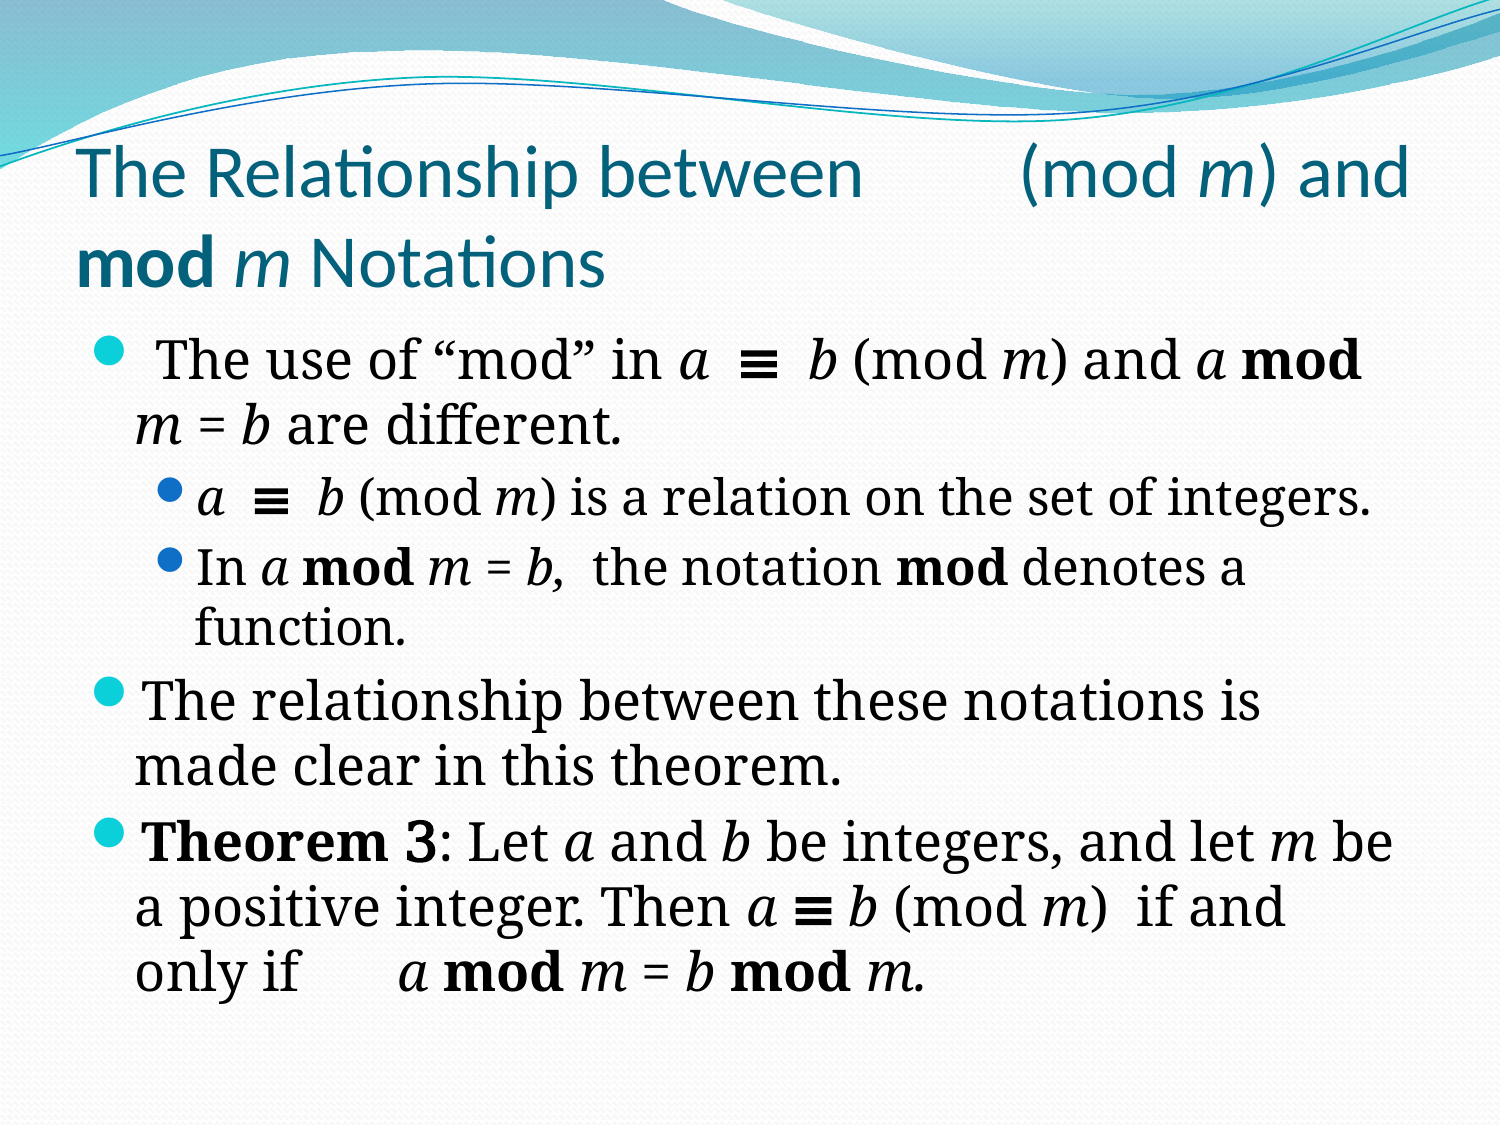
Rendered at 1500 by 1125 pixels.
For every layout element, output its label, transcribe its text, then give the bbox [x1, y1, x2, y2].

list The use of “mod” in a ≡ b (mod m) and a mod m = b are different. a ≡ b (mod m) is a relation on the set of integers. In a mod m = b, the notation mod denotes a function. The relationship between these notations is made clear in this theorem. Theorem 3: Let a and b be integers, and let m be a positive integer. Then a ≡ b (mod m) if and only if a mod m = b mod m. [75, 317, 1425, 1038]
title The Relationship between (mod m) and mod m Notations [75, 115, 1425, 303]
